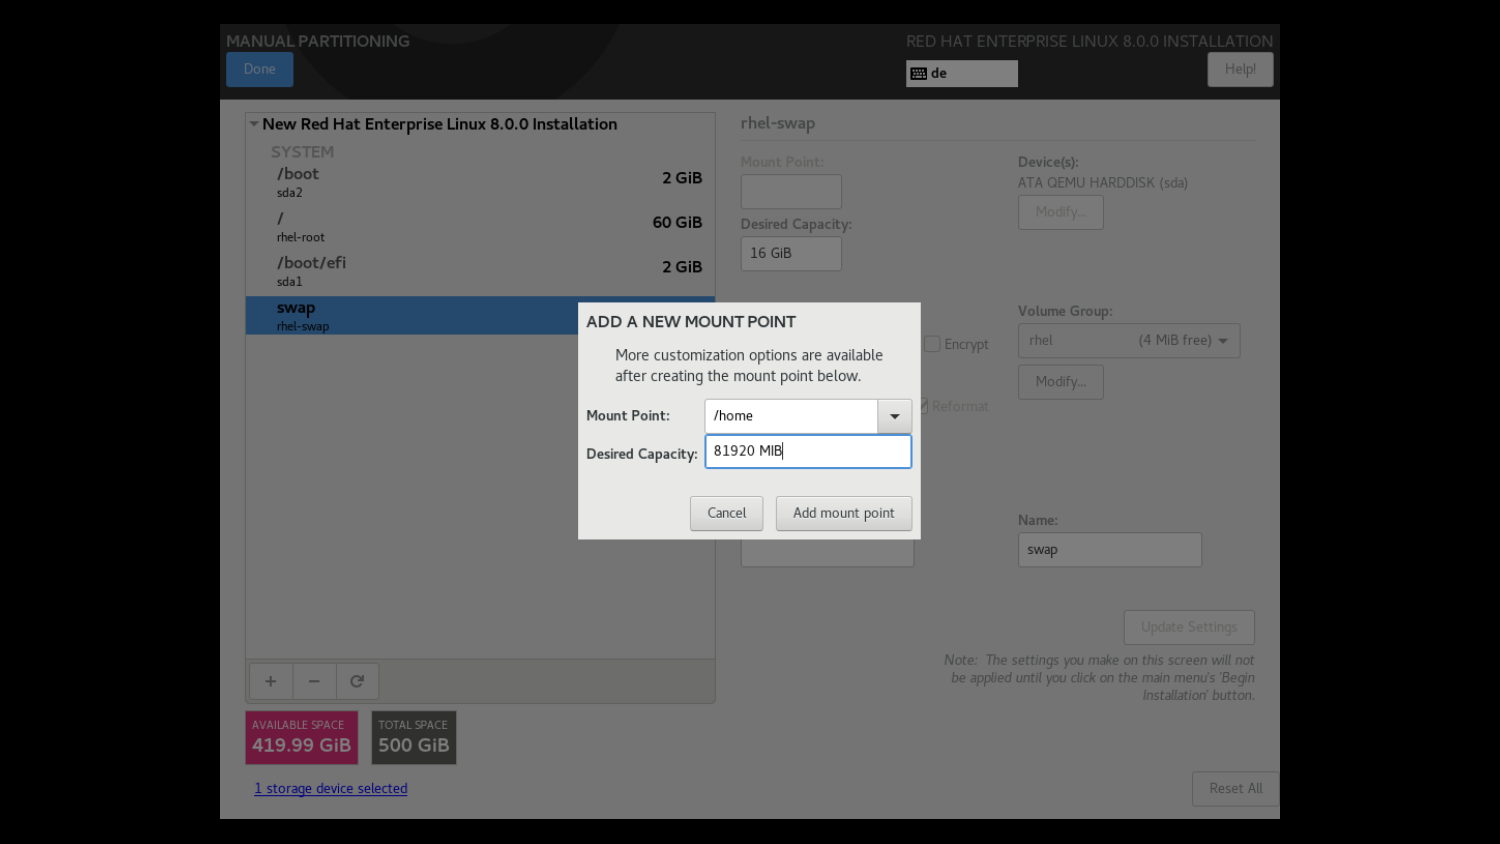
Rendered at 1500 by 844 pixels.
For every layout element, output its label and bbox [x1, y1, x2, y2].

picture [220, 24, 1280, 819]
